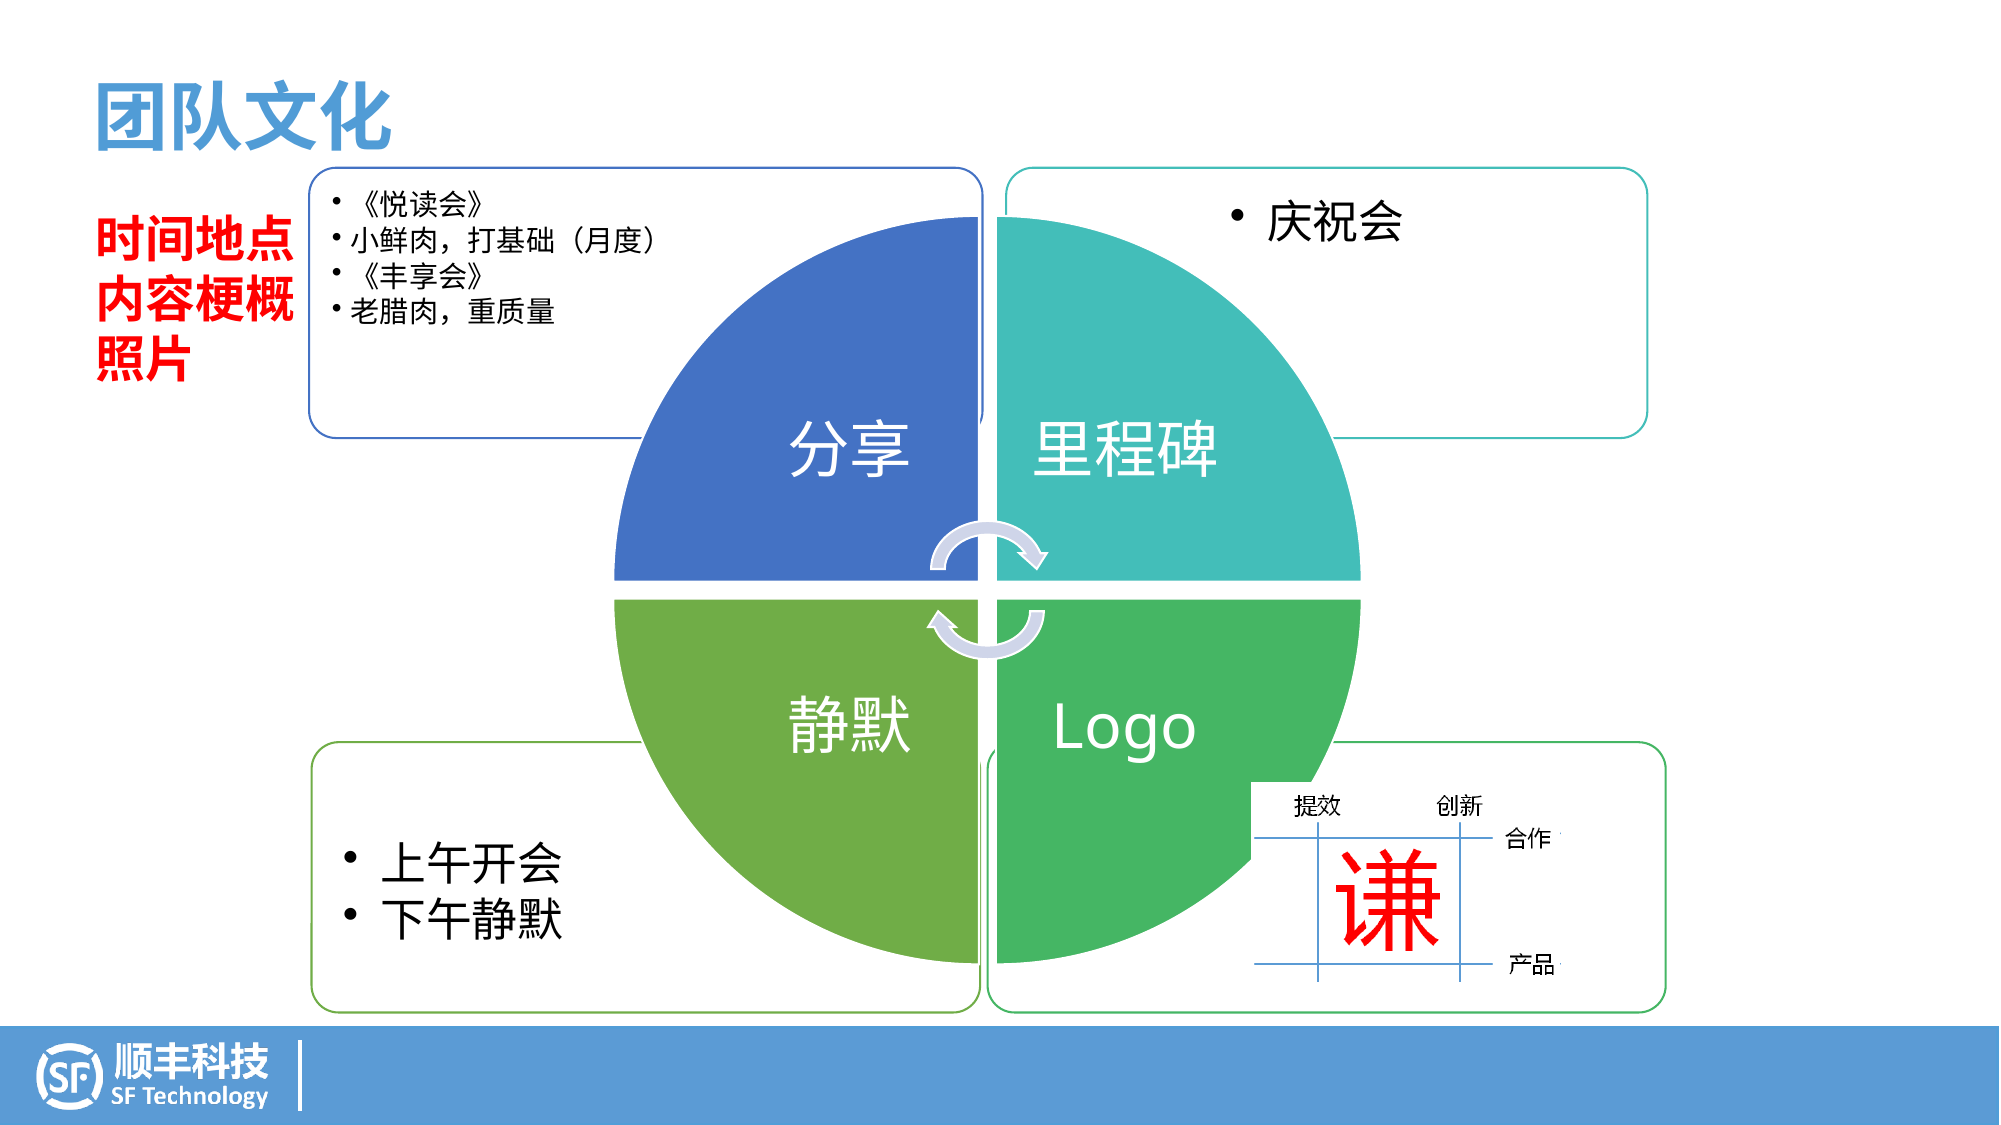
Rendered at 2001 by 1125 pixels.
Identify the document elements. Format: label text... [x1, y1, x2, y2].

text_box 团队文化 [79, 61, 432, 167]
picture [34, 1025, 292, 1125]
text_box 时间地点 内容梗概 照片 [80, 199, 172, 395]
picture [1251, 782, 1561, 982]
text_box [172, 167, 1803, 1013]
